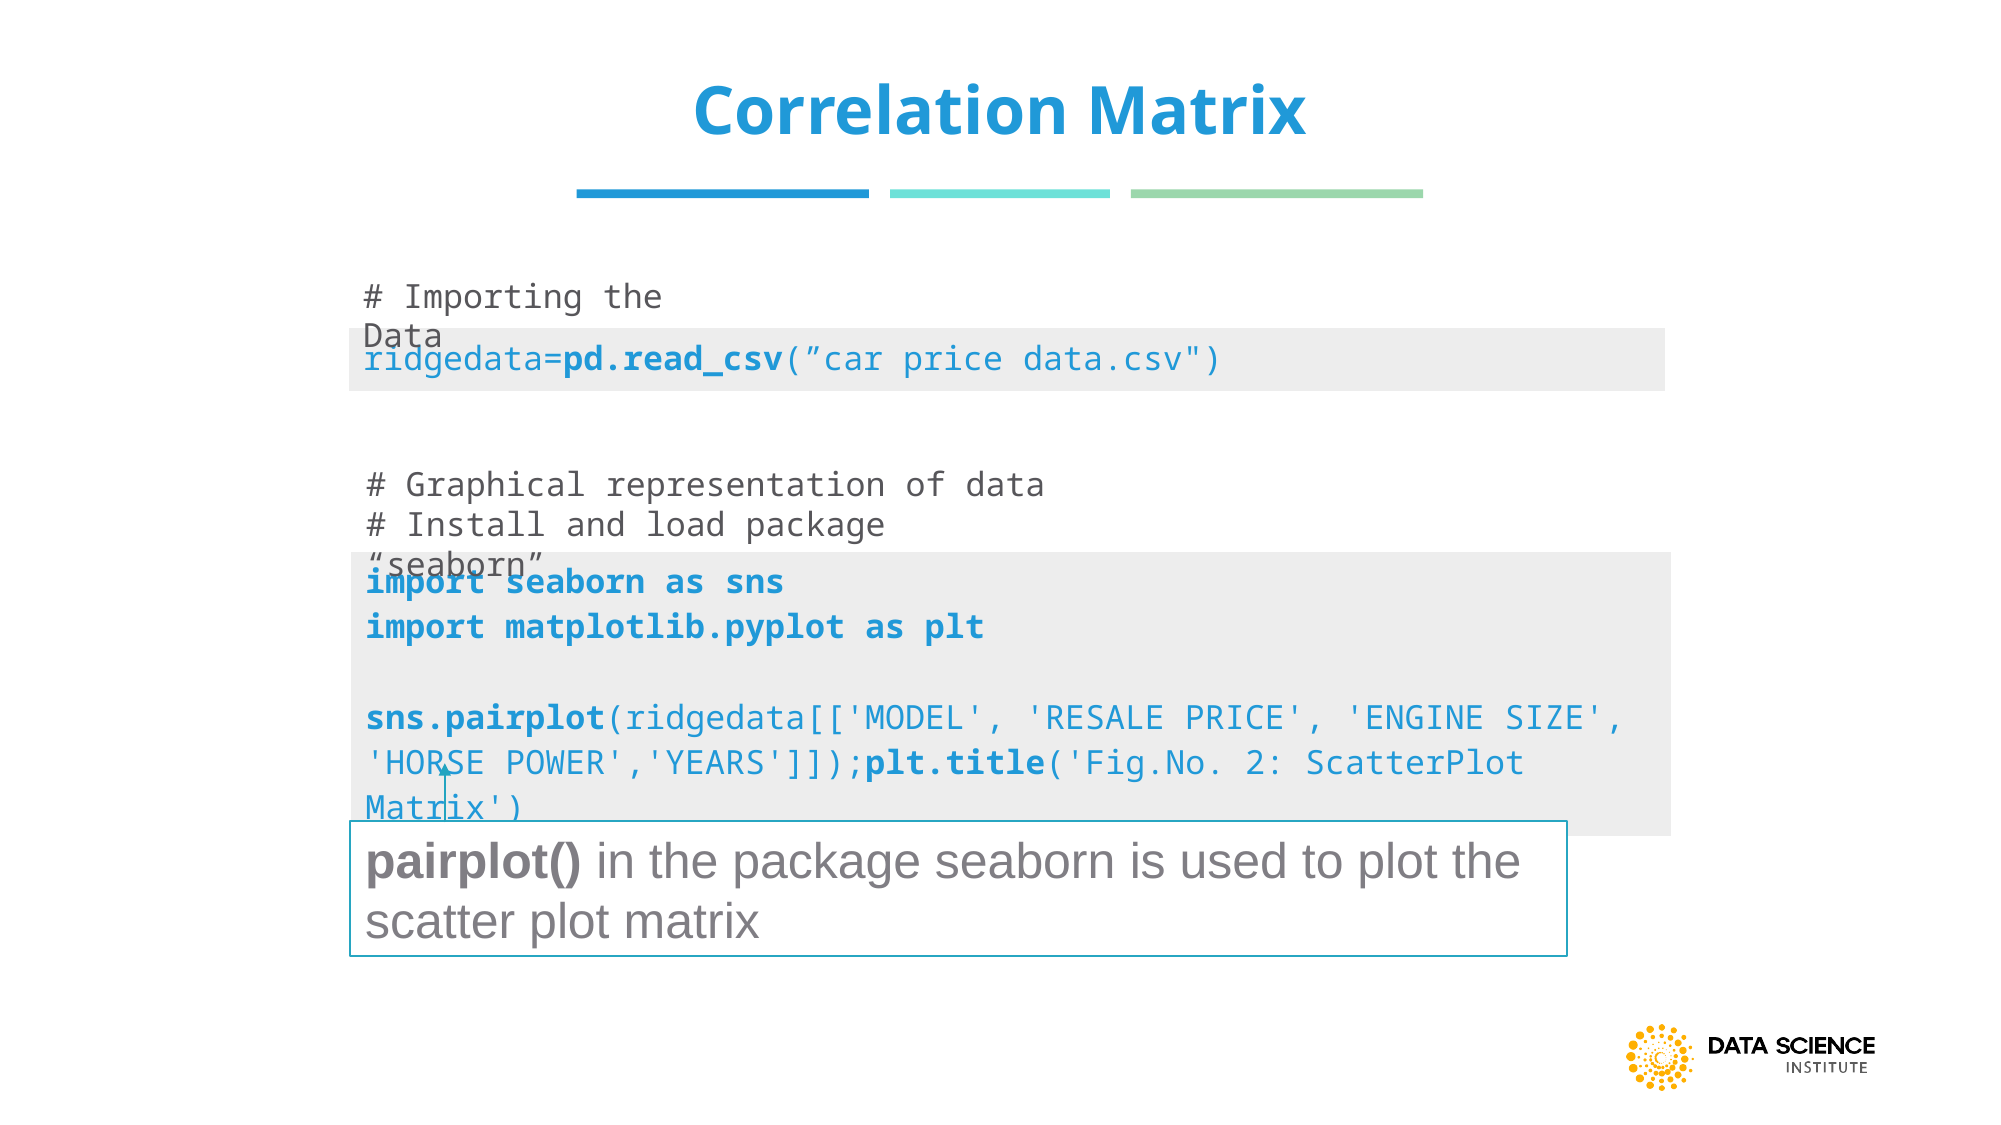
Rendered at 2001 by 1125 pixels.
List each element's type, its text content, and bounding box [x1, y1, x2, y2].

text_box # Importing the Data [348, 267, 772, 363]
picture [1804, 1061, 1811, 1073]
picture [1828, 1037, 1844, 1054]
text_box # Graphical representation of data # Install and load package “seaborn” [351, 456, 1063, 591]
picture [1839, 1062, 1847, 1073]
picture [1845, 1037, 1862, 1054]
picture [1626, 1024, 1694, 1091]
picture [1860, 1062, 1867, 1073]
table_header ridgedata=pd.read_csv(”car price data.csv") [349, 328, 1665, 391]
text_box pairplot() in the package seaborn is used to plot the scatter plot matrix [350, 821, 1567, 957]
table_header import seaborn as sns import matplotlib.pyplot as plt sns.pairplot(ridgedata[['MODEL', 'RESALE PRICE', 'ENGINE SIZE', 'HORSE POWER','YEARS']]);plt.title('Fig.No. 2: ScatterPlot Matrix') [351, 552, 1671, 836]
picture [1776, 1037, 1808, 1054]
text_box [576, 189, 1424, 199]
title Correlation Matrix [324, 44, 1675, 178]
picture [1792, 1062, 1801, 1073]
